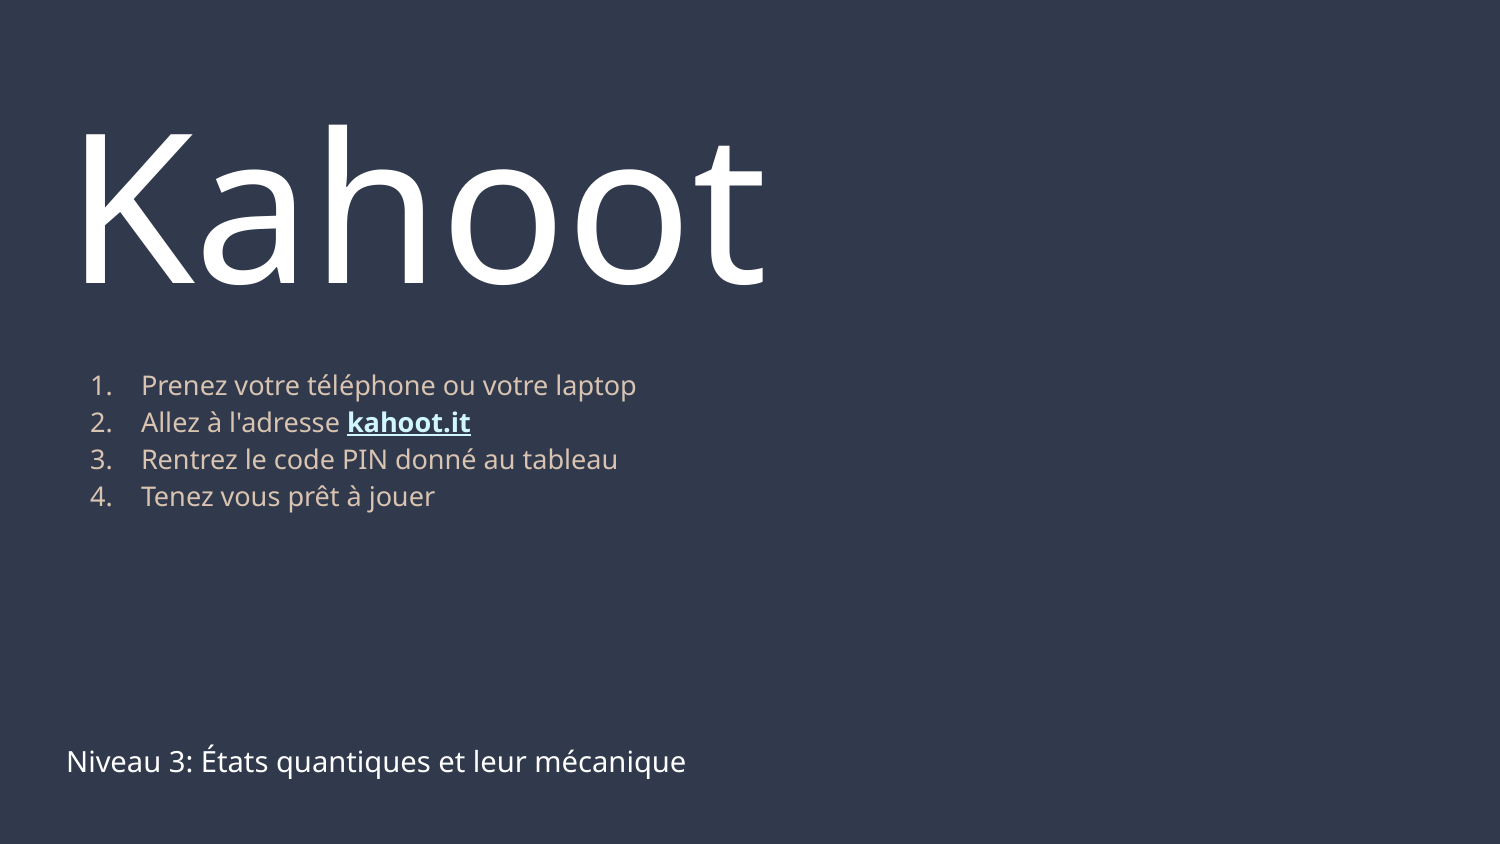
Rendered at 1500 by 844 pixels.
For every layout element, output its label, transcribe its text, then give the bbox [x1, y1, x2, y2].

text_box Niveau 3: États quantiques et leur mécanique [51, 728, 1372, 799]
list Prenez votre téléphone ou votre laptop Allez à l'adresse kahoot.it Rentrez le code PIN donné au tableau Tenez vous prêt à jouer [51, 348, 927, 503]
title Kahoot [51, 136, 927, 341]
